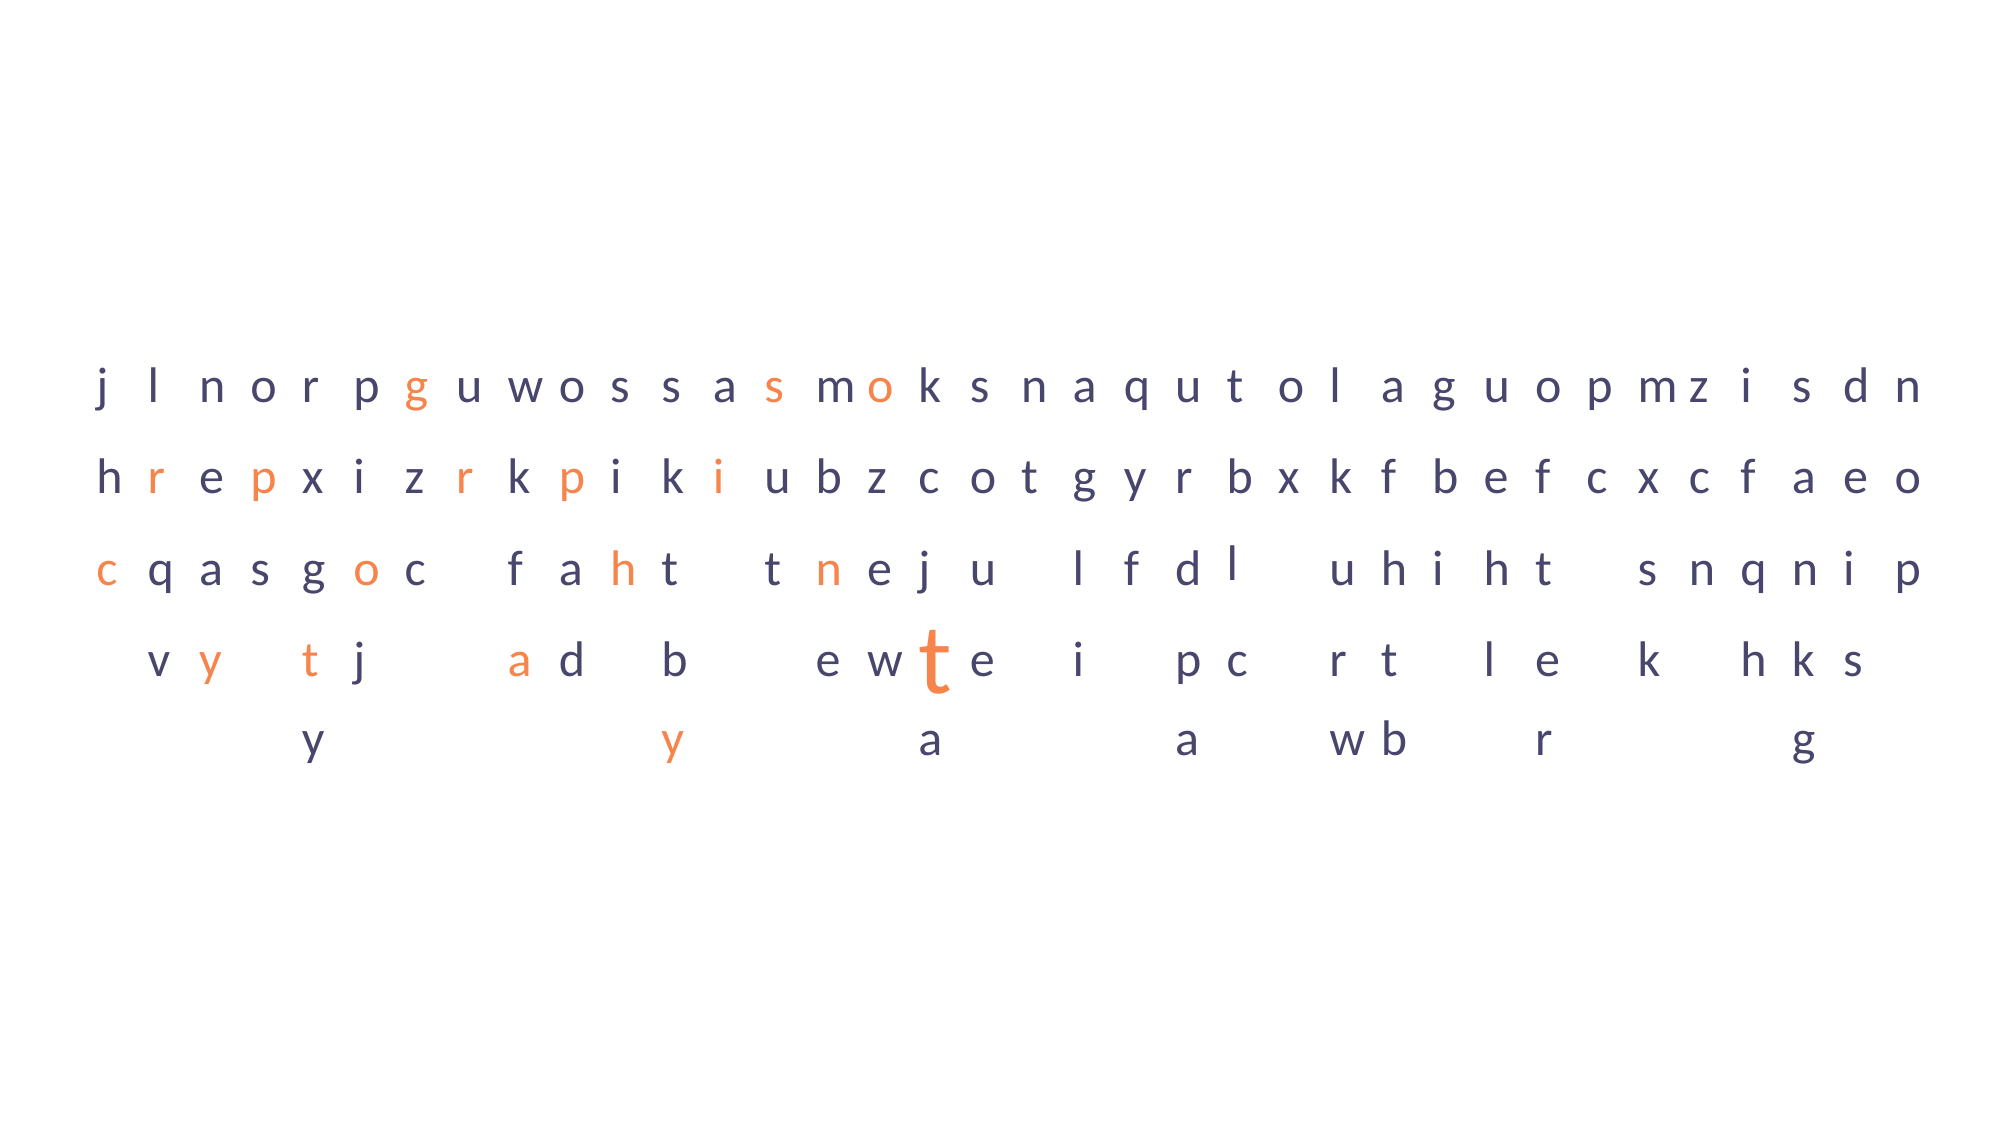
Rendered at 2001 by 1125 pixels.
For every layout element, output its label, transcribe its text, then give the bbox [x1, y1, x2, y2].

text_box y [1109, 436, 1148, 511]
text_box x [1622, 436, 1662, 511]
text_box o [235, 344, 275, 420]
text_box a [1777, 436, 1816, 511]
text_box f [1725, 436, 1765, 511]
text_box s [595, 344, 634, 420]
text_box z [852, 436, 891, 511]
text_box q [1725, 527, 1765, 603]
text_box l [1211, 523, 1251, 598]
text_box q [132, 527, 172, 603]
text_box x [1263, 436, 1302, 511]
text_box u [1160, 344, 1199, 420]
text_box h [1366, 527, 1405, 603]
text_box k [1622, 619, 1662, 694]
text_box c [903, 436, 943, 511]
text_box a [903, 697, 943, 773]
text_box n [1777, 527, 1816, 603]
text_box t [646, 527, 686, 603]
text_box k [492, 436, 532, 511]
text_box l [1468, 619, 1508, 694]
text_box s [1828, 619, 1867, 694]
text_box o [1879, 436, 1919, 511]
text_box p [1160, 619, 1199, 694]
text_box e [1468, 436, 1508, 511]
text_box u [749, 436, 788, 511]
text_box p [338, 344, 377, 420]
text_box o [852, 344, 891, 420]
text_box m [1622, 344, 1662, 420]
text_box n [1879, 344, 1919, 420]
text_box i [1417, 527, 1456, 603]
text_box w [1314, 697, 1354, 773]
text_box n [1006, 344, 1045, 420]
text_box b [1417, 436, 1456, 511]
text_box i [1828, 527, 1867, 603]
text_box d [1160, 527, 1199, 603]
text_box p [544, 436, 583, 511]
text_box u [954, 527, 994, 603]
text_box t [1366, 619, 1405, 694]
text_box c [1674, 436, 1713, 511]
text_box a [1057, 344, 1097, 420]
text_box j [903, 527, 943, 586]
text_box e [800, 619, 840, 694]
text_box e [954, 619, 994, 694]
text_box f [1366, 436, 1405, 511]
text_box f [1520, 436, 1559, 511]
text_box g [1417, 344, 1456, 420]
text_box e [852, 527, 891, 603]
text_box a [1366, 344, 1405, 420]
text_box h [1468, 527, 1508, 603]
text_box p [1879, 527, 1919, 603]
text_box h [81, 436, 121, 511]
text_box o [338, 527, 377, 603]
text_box t [1006, 436, 1045, 511]
text_box i [1057, 619, 1097, 694]
text_box g [389, 344, 429, 420]
text_box f [492, 527, 532, 603]
text_box r [1314, 619, 1354, 694]
text_box a [1160, 697, 1199, 773]
text_box p [235, 436, 275, 511]
text_box s [646, 344, 686, 420]
text_box k [1314, 436, 1354, 511]
text_box b [800, 436, 840, 511]
text_box v [132, 619, 172, 694]
text_box b [646, 619, 686, 694]
text_box a [698, 344, 737, 420]
text_box r [132, 436, 172, 511]
text_box y [184, 619, 223, 694]
text_box t [749, 527, 788, 603]
text_box a [544, 527, 583, 603]
text_box r [1160, 436, 1199, 511]
text_box c [1211, 619, 1251, 694]
text_box b [1366, 697, 1405, 773]
text_box g [1057, 436, 1097, 511]
text_box o [954, 436, 994, 511]
text_box e [1520, 619, 1559, 694]
text_box j [81, 344, 121, 420]
text_box o [544, 344, 583, 420]
text_box r [441, 436, 480, 511]
text_box z [389, 436, 429, 511]
text_box u [1314, 527, 1354, 603]
text_box t [287, 619, 326, 694]
text_box m [800, 344, 840, 420]
text_box o [1520, 344, 1559, 420]
text_box z [1674, 344, 1713, 420]
text_box s [954, 344, 994, 420]
text_box n [800, 527, 840, 603]
text_box s [1777, 344, 1816, 420]
text_box l [132, 344, 172, 420]
text_box g [1777, 697, 1816, 773]
text_box c [389, 527, 429, 603]
text_box k [1777, 619, 1816, 694]
text_box r [1520, 697, 1559, 773]
text_box a [492, 619, 532, 694]
text_box y [646, 697, 686, 773]
text_box n [184, 344, 223, 420]
text_box y [287, 697, 326, 773]
text_box w [852, 619, 891, 694]
text_box l [1314, 344, 1354, 420]
text_box r [287, 344, 326, 420]
text_box h [1725, 619, 1765, 694]
text_box k [646, 436, 686, 511]
text_box n [1674, 527, 1713, 603]
text_box t [1211, 344, 1251, 420]
text_box d [544, 619, 583, 694]
text_box j [338, 619, 377, 694]
text_box c [81, 527, 121, 603]
text_box s [235, 527, 275, 603]
text_box i [595, 436, 634, 511]
text_box u [441, 344, 480, 420]
text_box s [1622, 527, 1662, 603]
text_box t [903, 586, 943, 697]
text_box e [1828, 436, 1867, 511]
text_box p [1571, 344, 1610, 420]
text_box e [184, 436, 223, 511]
text_box a [184, 527, 223, 603]
text_box w [492, 344, 532, 420]
text_box s [749, 344, 788, 420]
text_box d [1828, 344, 1867, 420]
text_box l [1057, 527, 1097, 603]
text_box i [1725, 344, 1765, 420]
text_box c [1571, 436, 1610, 511]
text_box f [1109, 527, 1148, 603]
text_box i [338, 436, 377, 511]
text_box t [1520, 527, 1559, 603]
text_box h [595, 527, 634, 603]
text_box q [1109, 344, 1148, 420]
text_box o [1263, 344, 1302, 420]
text_box g [287, 527, 326, 603]
text_box x [287, 436, 326, 511]
text_box k [903, 344, 943, 420]
text_box i [698, 436, 737, 511]
text_box u [1468, 344, 1508, 420]
text_box b [1211, 436, 1251, 511]
